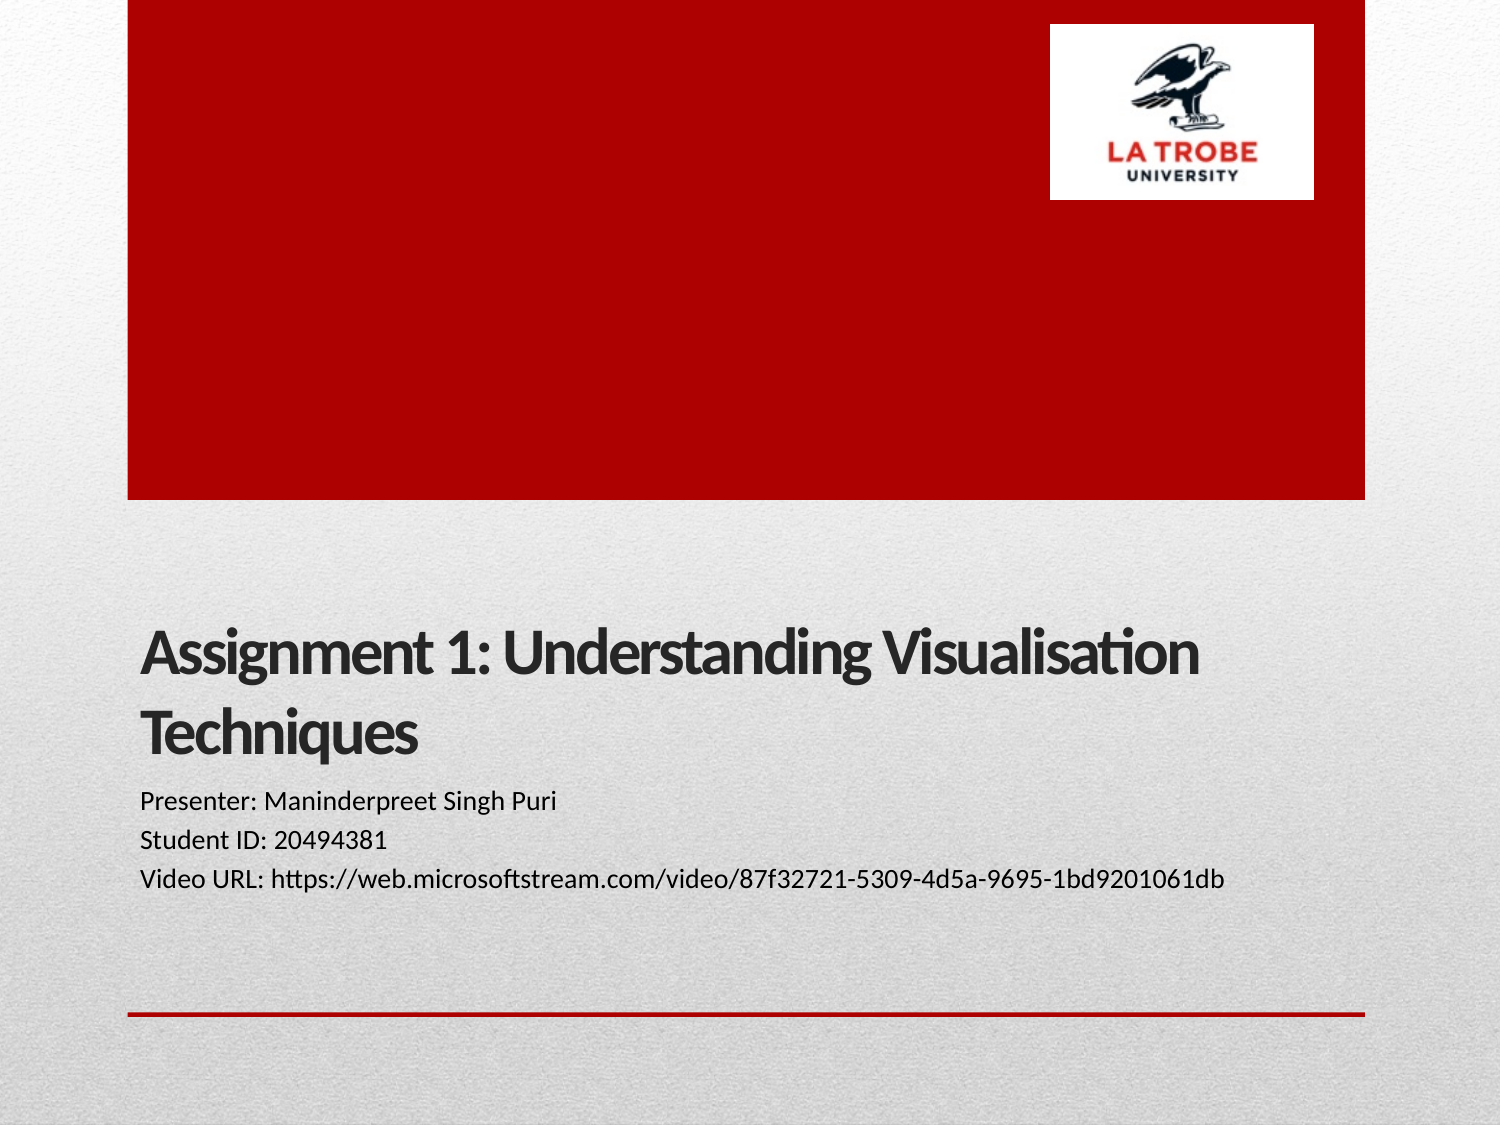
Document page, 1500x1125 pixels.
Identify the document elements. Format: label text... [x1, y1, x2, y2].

title Assignment 1: Understanding Visualisation Techniques [125, 525, 1363, 775]
subtitle Presenter: Maninderpreet Singh Puri Student ID: 20494381 Video URL: https://web.microsoftstream.com/video/87f32721-5309-4d5a-9695-1bd9201061db [125, 774, 1250, 938]
picture [1049, 24, 1315, 201]
